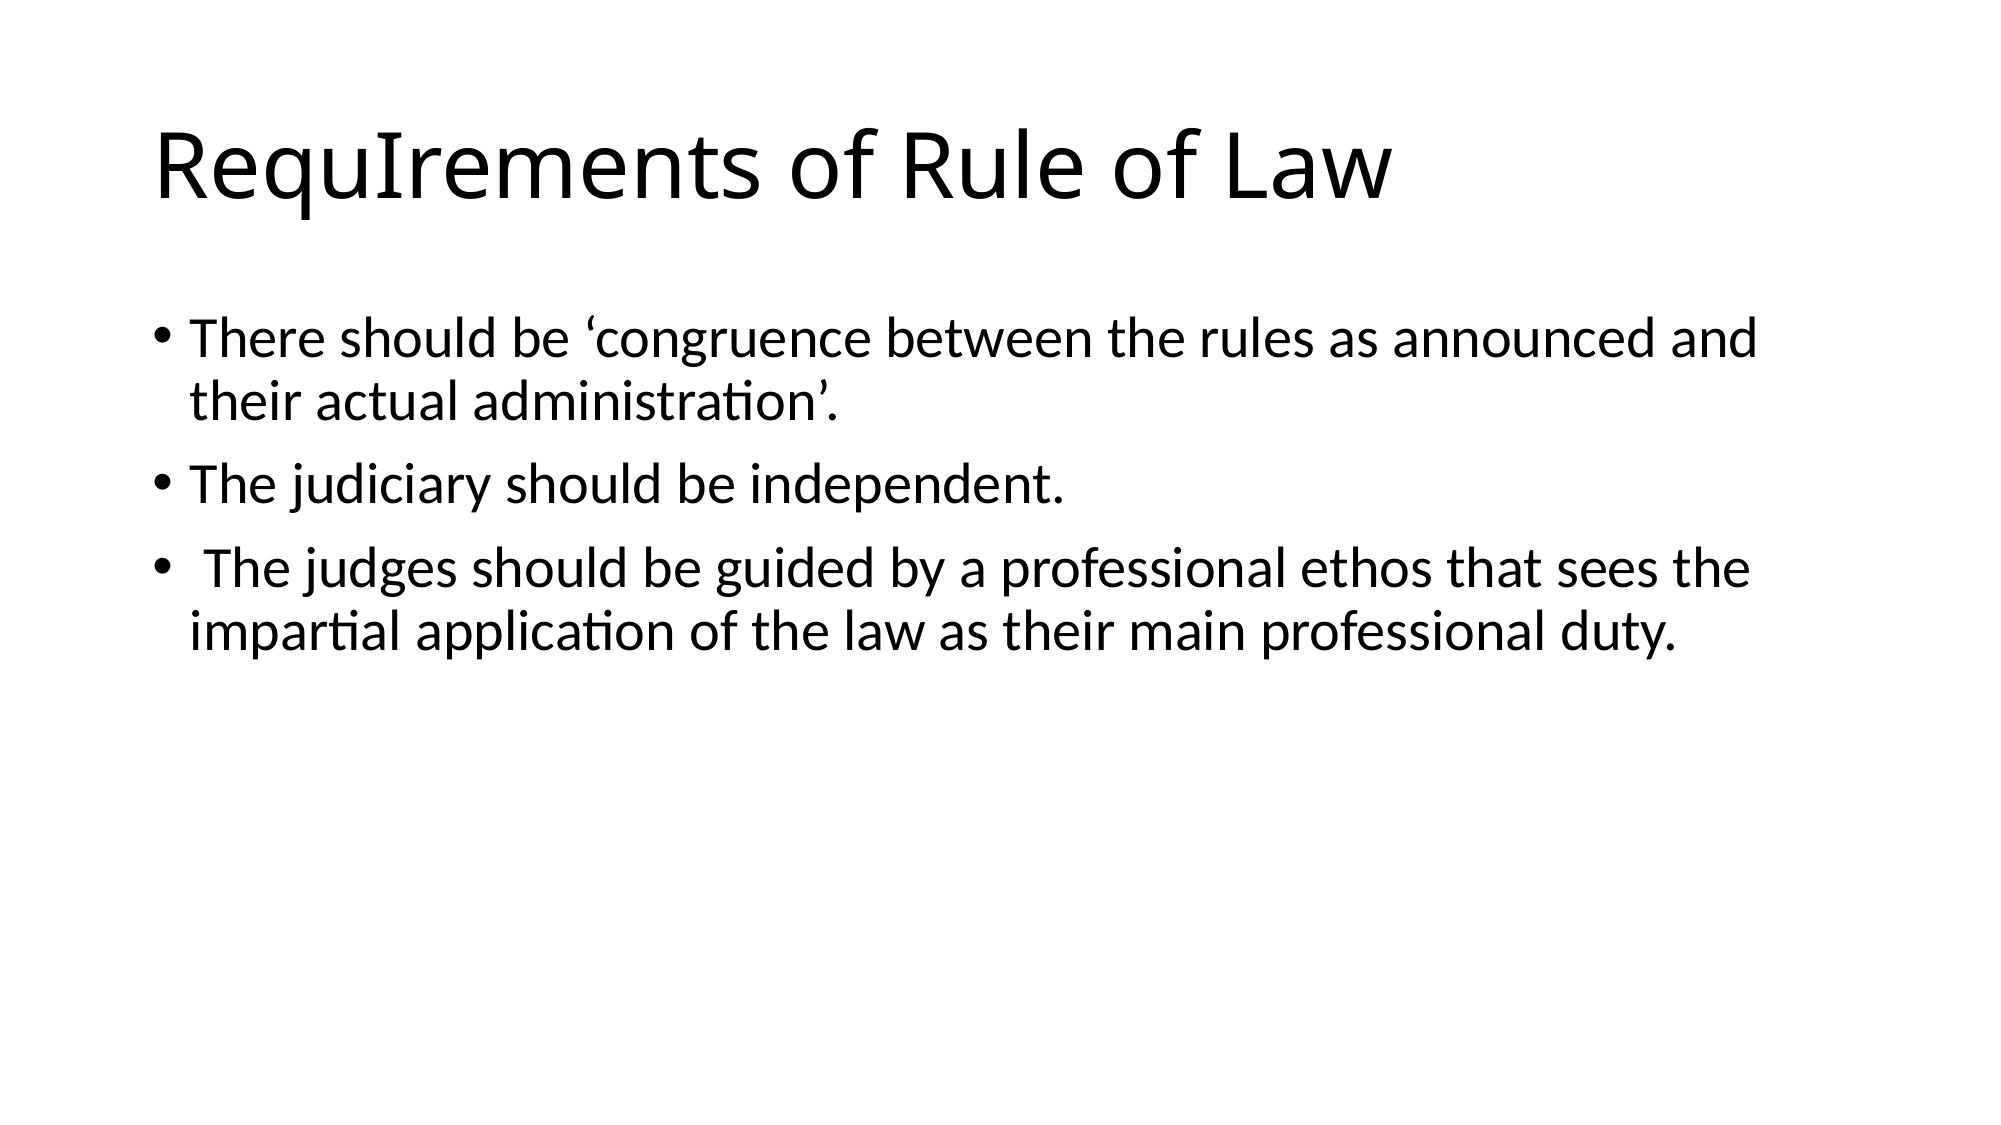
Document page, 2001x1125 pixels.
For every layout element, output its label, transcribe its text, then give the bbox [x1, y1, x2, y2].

title RequIrements of Rule of Law [137, 59, 1863, 278]
list There should be ‘congruence between the rules as announced and their actual administration’. The judiciary should be independent. The judges should be guided by a professional ethos that sees the impartial application of the law as their main professional duty. [137, 299, 1863, 1014]
